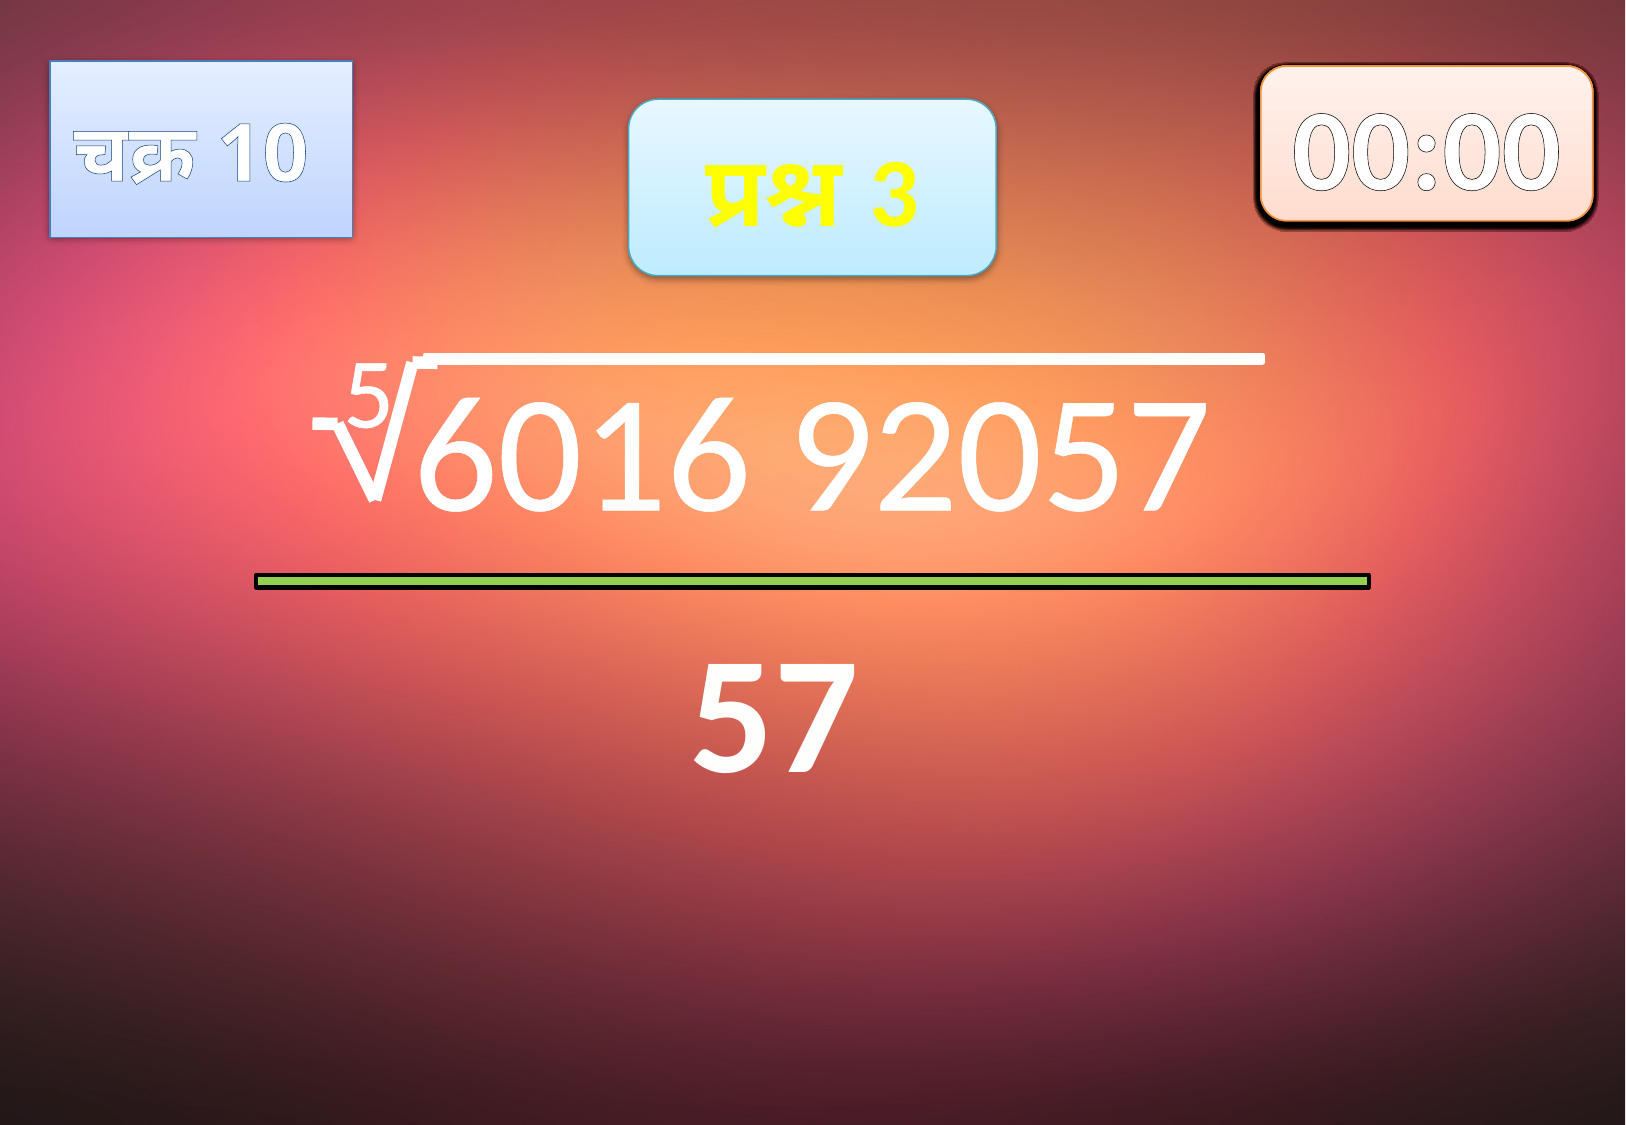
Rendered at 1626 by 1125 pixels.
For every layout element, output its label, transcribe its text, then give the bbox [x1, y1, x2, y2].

text_box 57 [424, 587, 1163, 825]
text_box [254, 573, 1371, 590]
text_box चक्र 10 [49, 60, 353, 238]
text_box 6016 92057 [212, 299, 1413, 588]
text_box प्रश्न 3 [627, 98, 998, 277]
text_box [312, 337, 438, 501]
text_box 00:00 [1260, 65, 1594, 222]
text_box [441, 353, 1265, 365]
picture [0, 0, 1626, 1125]
